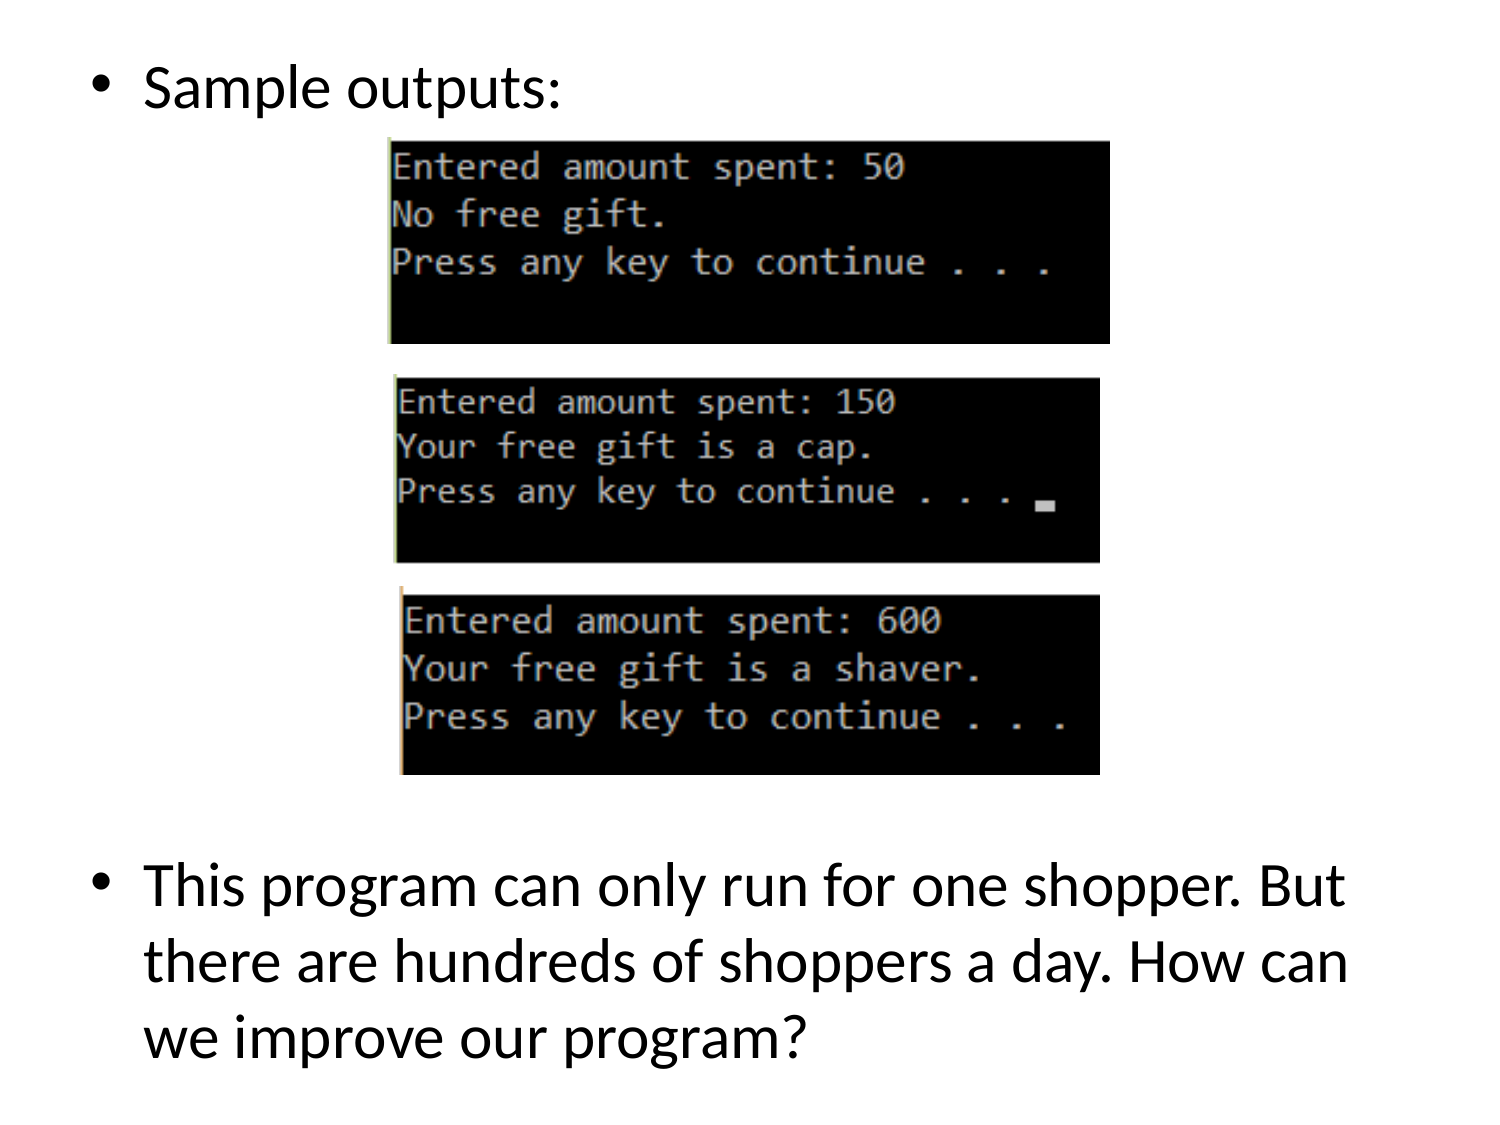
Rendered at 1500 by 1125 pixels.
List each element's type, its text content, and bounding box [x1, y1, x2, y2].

picture [387, 137, 1110, 345]
picture [399, 585, 1101, 776]
picture [392, 374, 1101, 568]
list Sample outputs: This program can only run for one shopper. But there are hundreds of shoppers a day. How can we improve our program? [75, 37, 1425, 1088]
